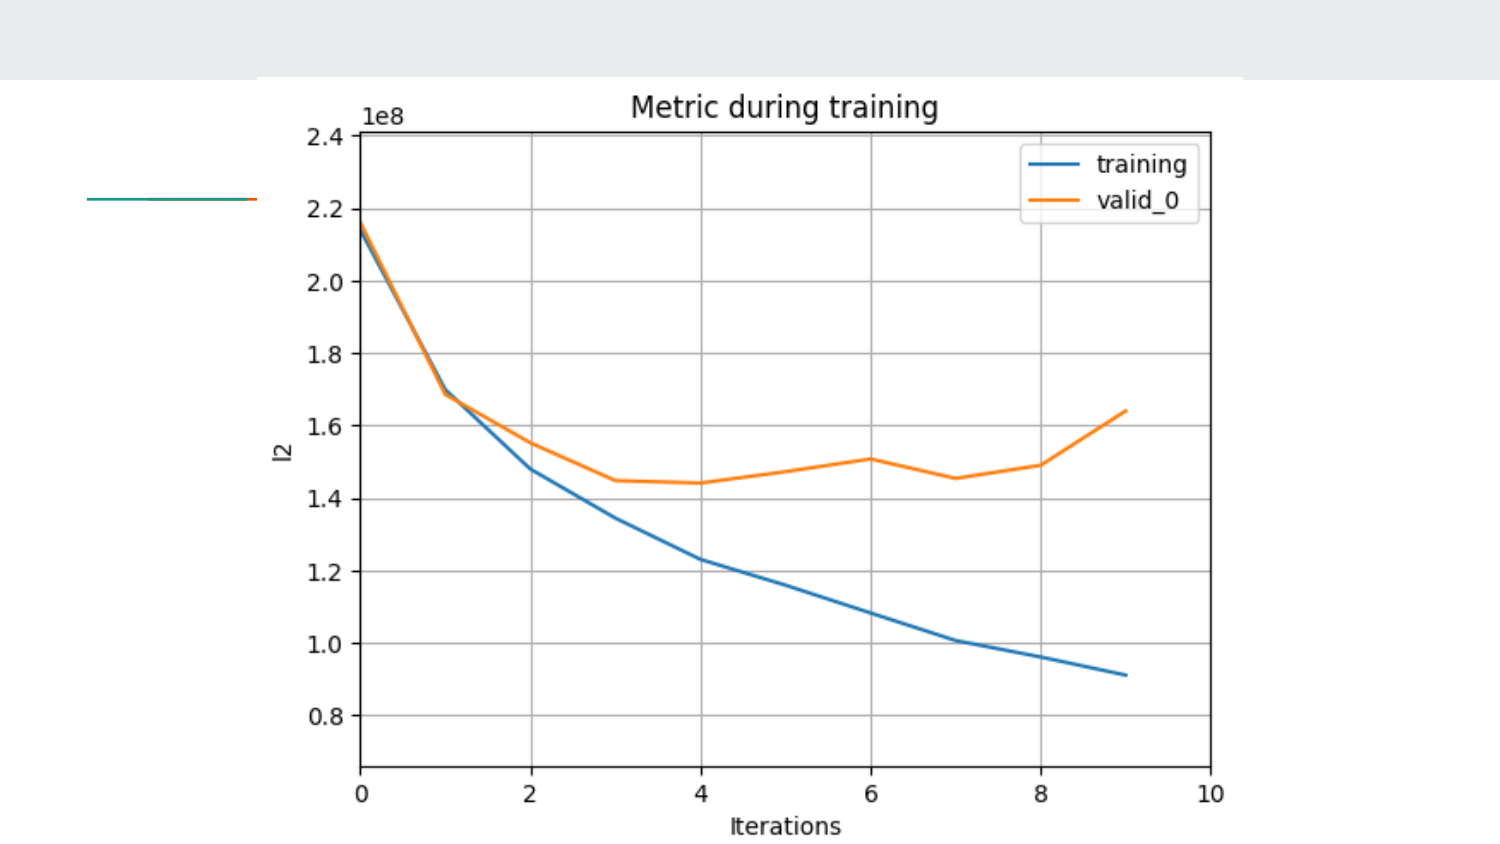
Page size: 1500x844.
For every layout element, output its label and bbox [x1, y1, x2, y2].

picture [257, 77, 1243, 844]
